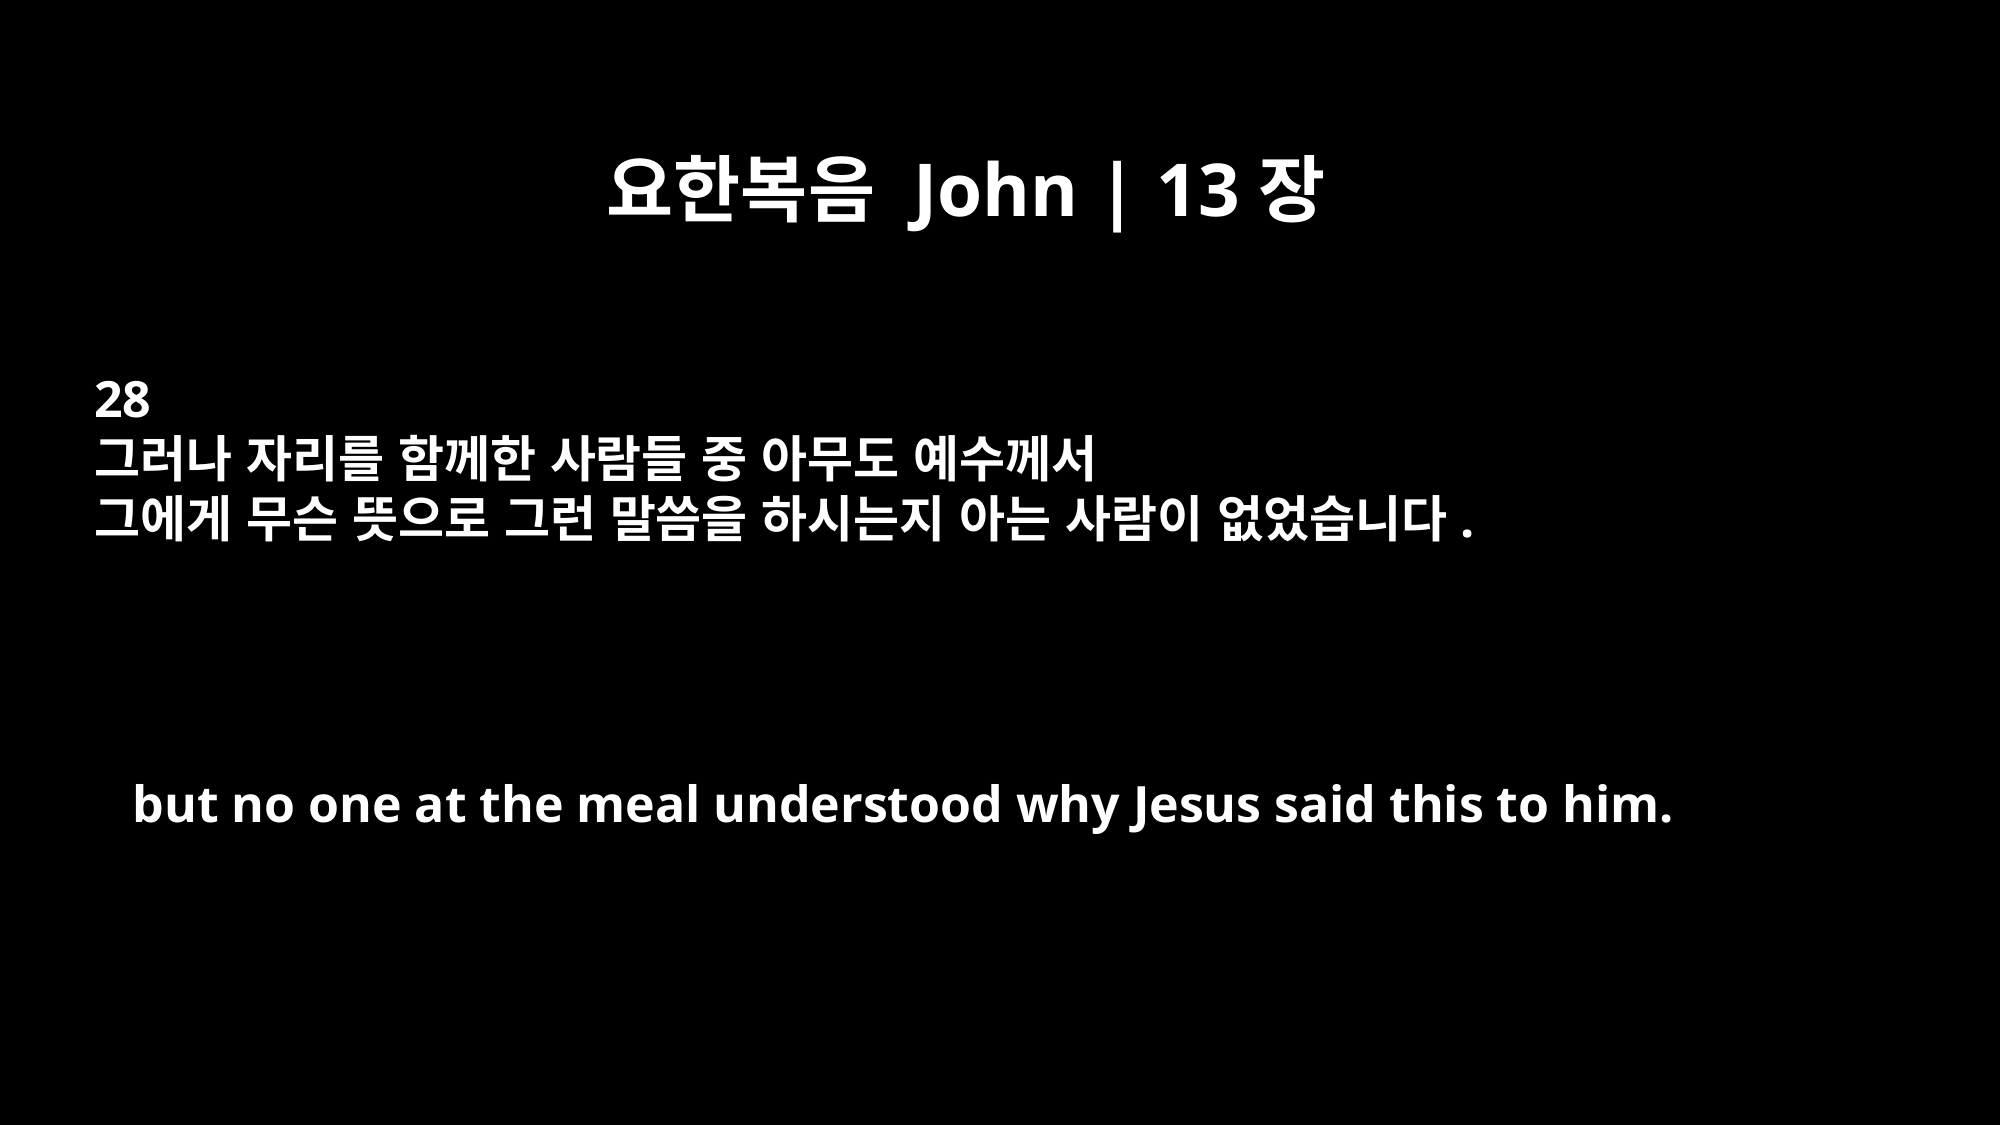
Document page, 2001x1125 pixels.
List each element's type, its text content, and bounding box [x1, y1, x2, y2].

text_box but no one at the meal understood why Jesus said this to him. [117, 764, 1690, 840]
text_box 요한복음 John | 13장 [591, 136, 1341, 239]
text_box 28 그러나 자리를 함께한 사람들 중 아무도 예수께서 그에게 무슨 뜻으로 그런 말씀을 하시는지 아는 사람이 없었습니다. [79, 359, 1490, 555]
